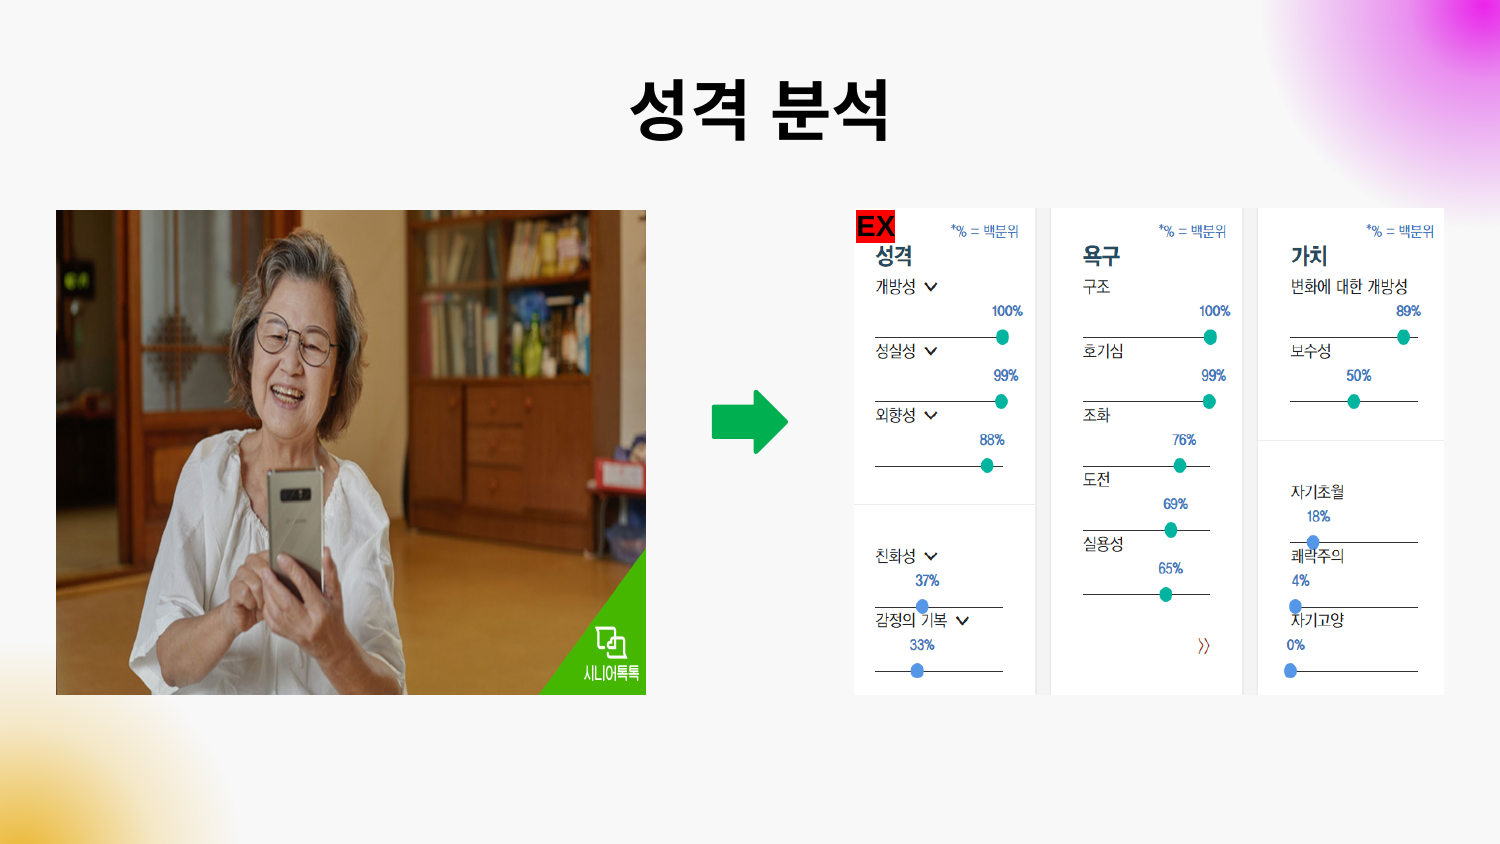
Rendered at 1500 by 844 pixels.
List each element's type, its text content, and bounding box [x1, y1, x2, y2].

text_box [711, 389, 789, 454]
picture [854, 0, 1500, 696]
picture [0, 210, 646, 844]
text_box EX [841, 200, 911, 251]
title 성격 분석 [118, 41, 1382, 136]
